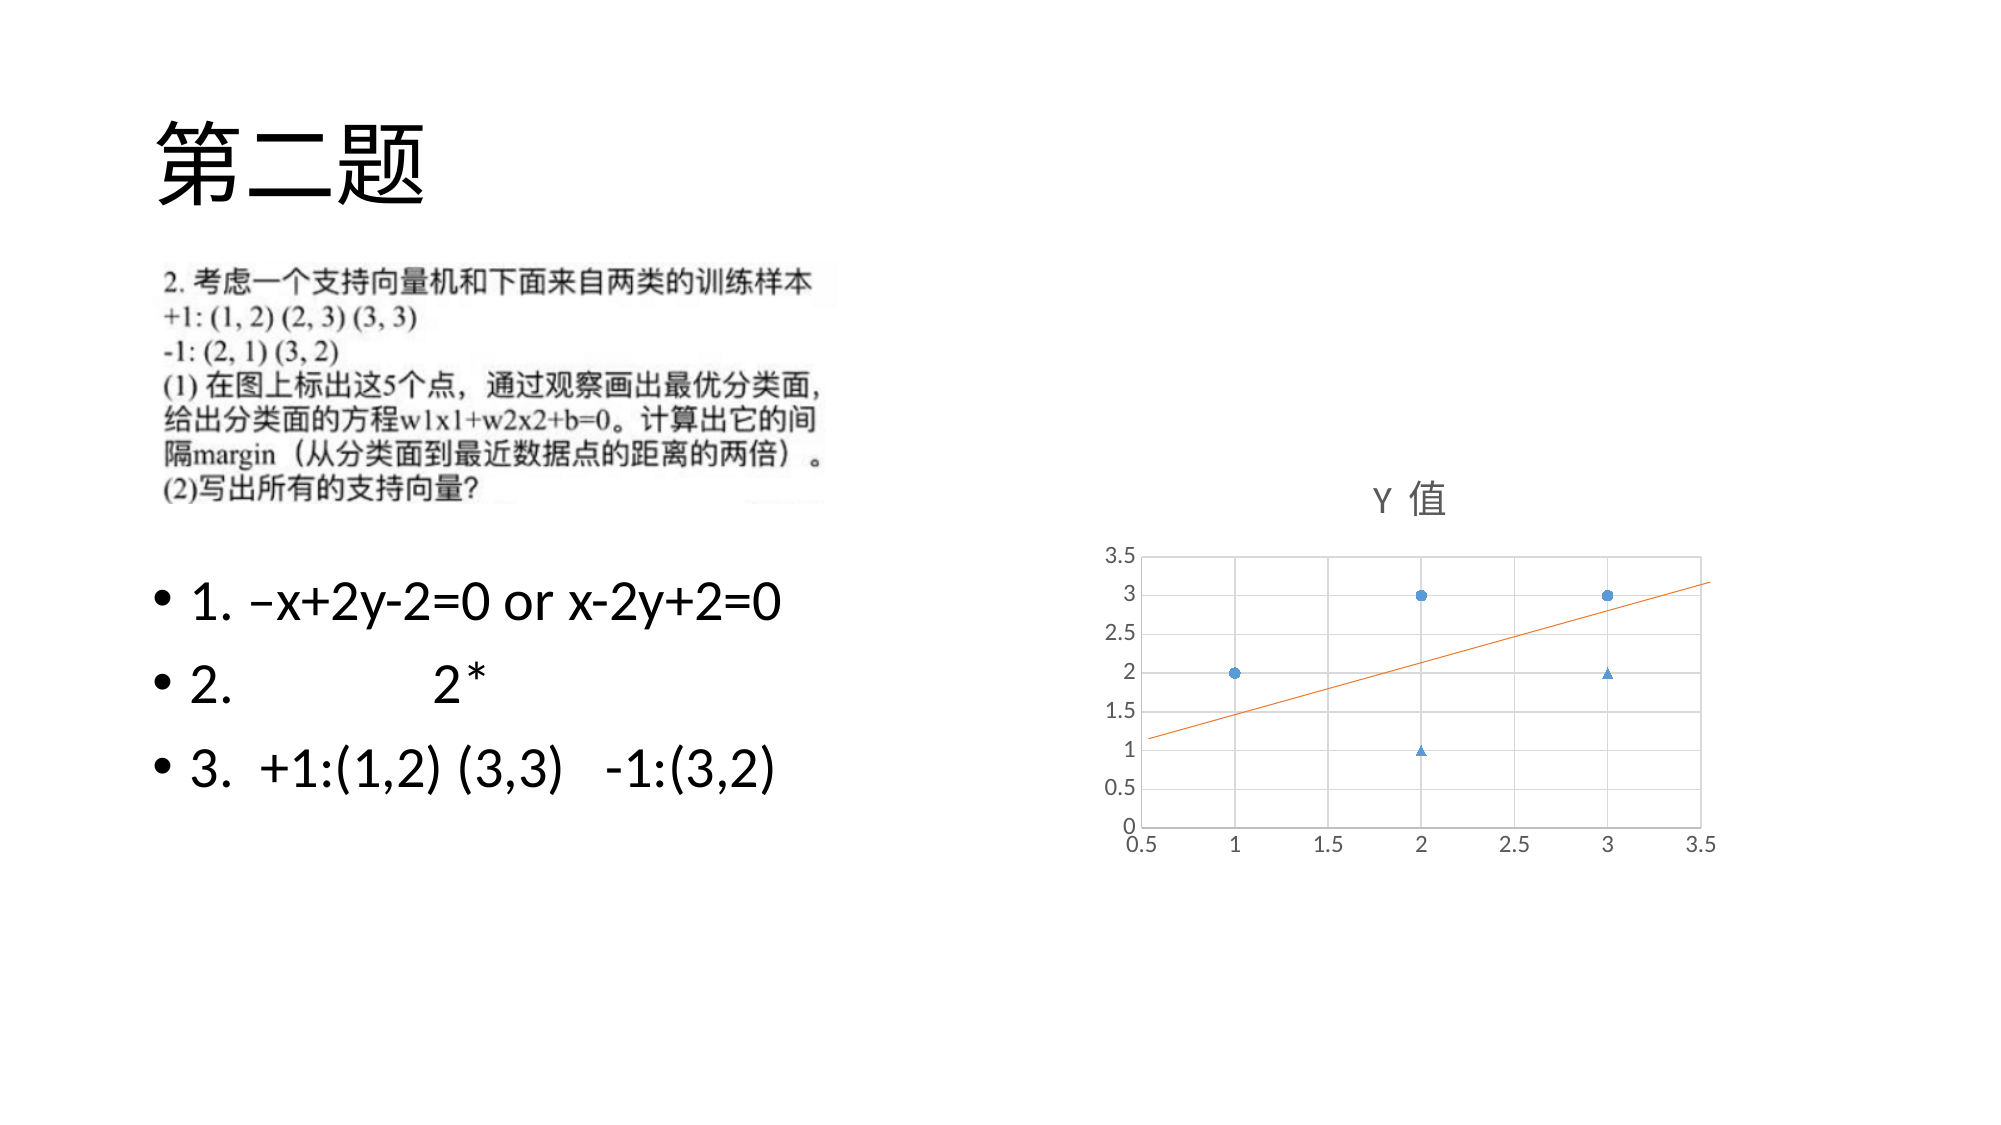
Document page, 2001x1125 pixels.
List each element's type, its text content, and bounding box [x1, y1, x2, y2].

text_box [1148, 582, 1711, 739]
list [144, 261, 854, 504]
title 第二题 [137, 59, 1863, 278]
chart [1091, 439, 1730, 868]
